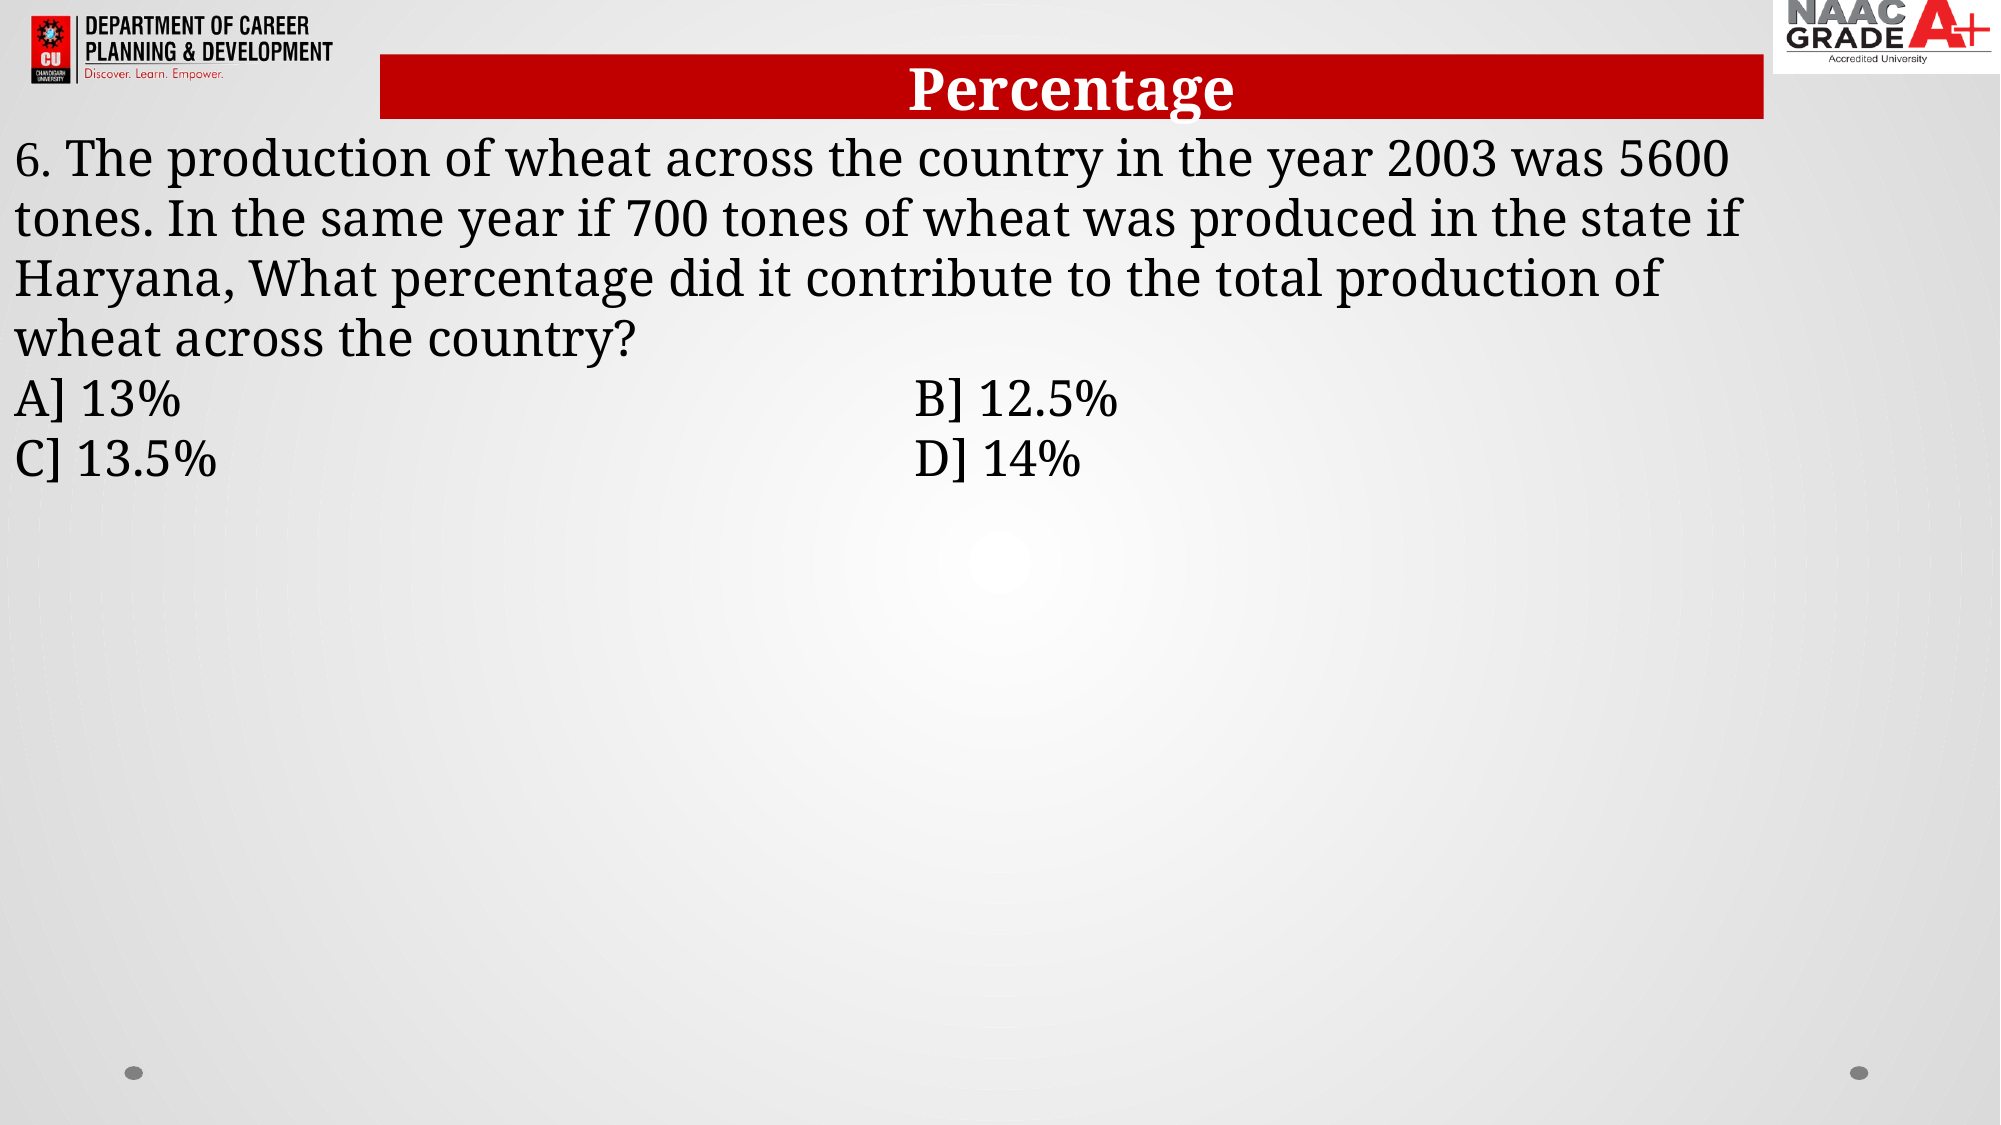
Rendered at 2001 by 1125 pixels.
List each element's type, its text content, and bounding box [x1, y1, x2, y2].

text_box 6. The production of wheat across the country in the year 2003 was 5600 tones. In the same year if 700 tones of wheat was produced in the state if Haryana, What percentage did it contribute to the total production of wheat across the country? A] 13% B] 12.5% C] 13.5% D] 14% [0, 118, 1819, 554]
picture [23, 0, 349, 100]
picture [1772, 0, 2000, 74]
text_box Percentage [378, 52, 1766, 121]
